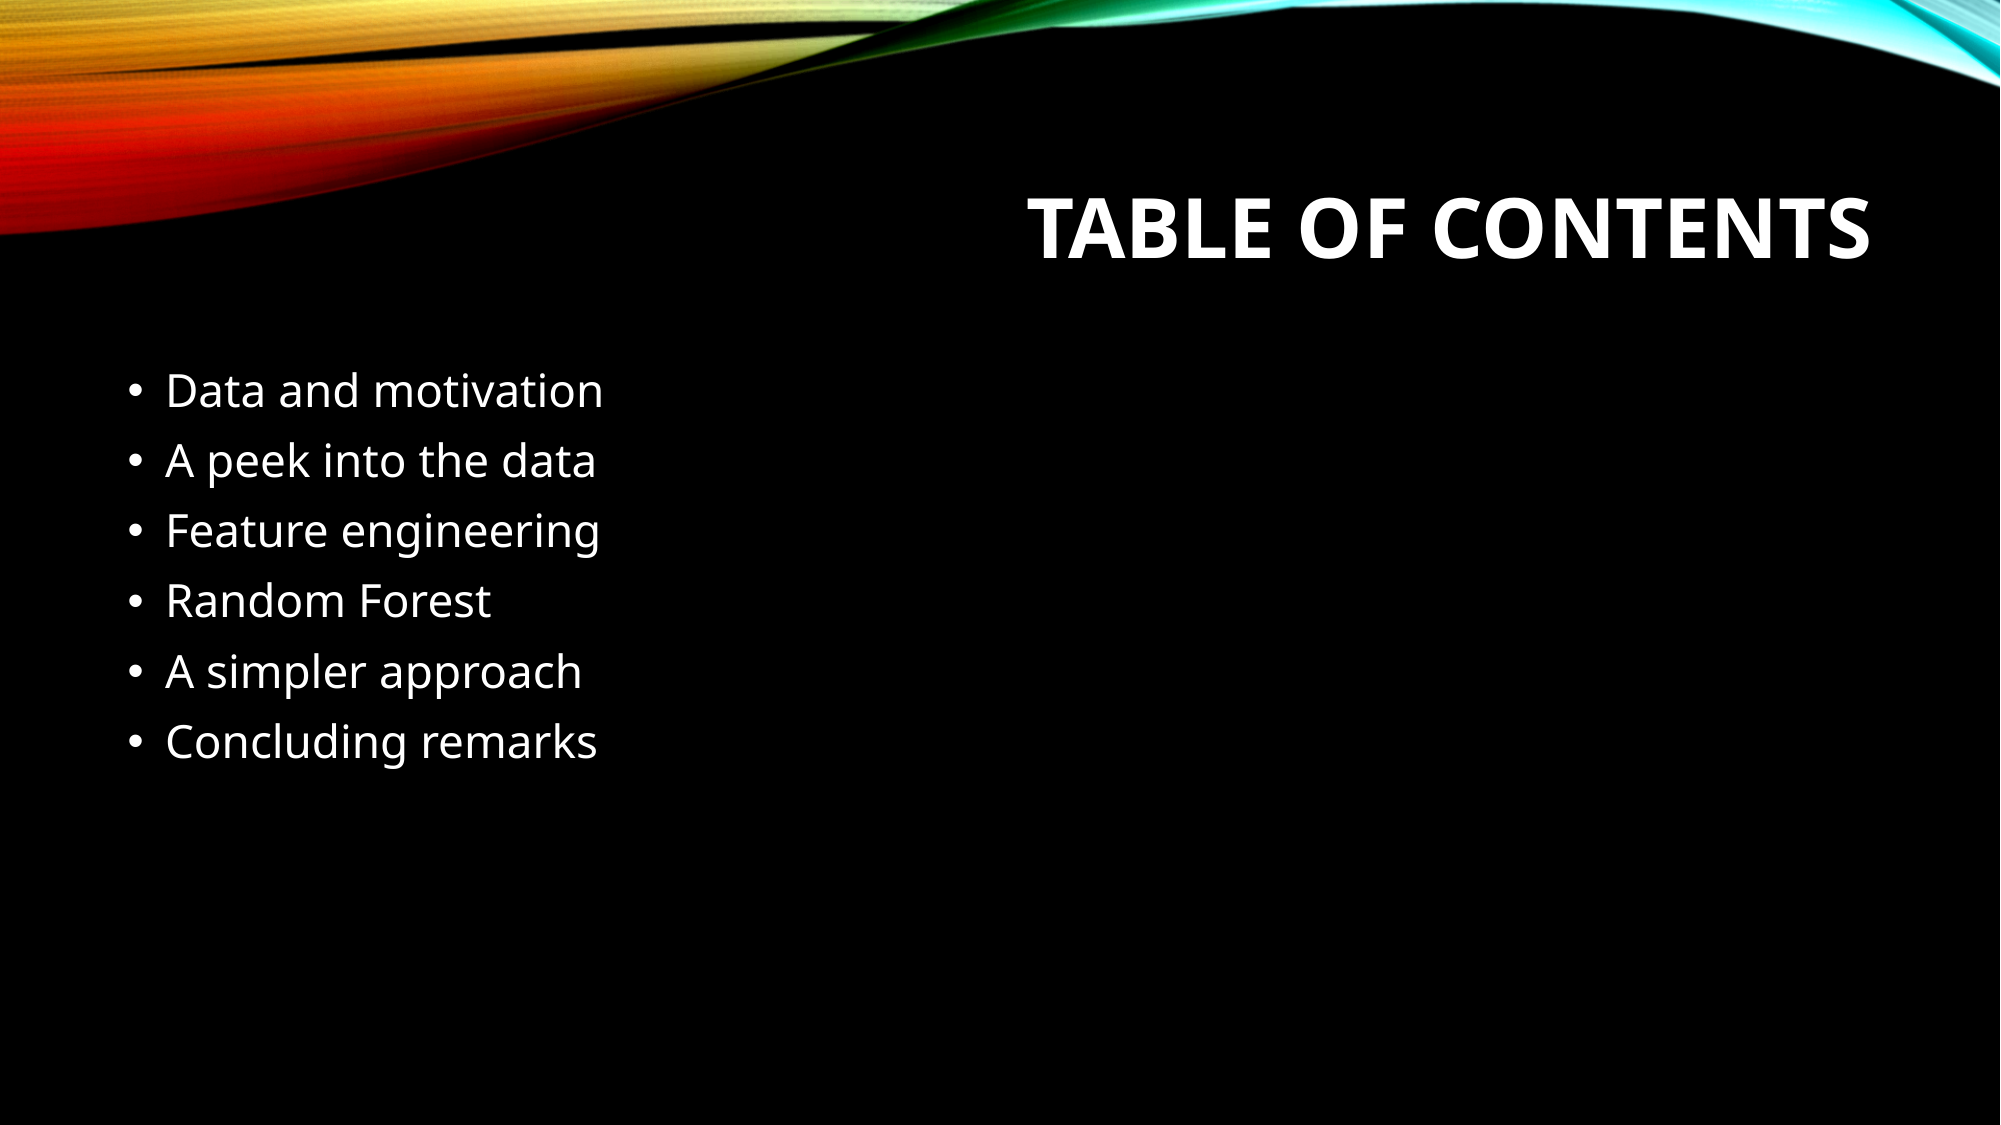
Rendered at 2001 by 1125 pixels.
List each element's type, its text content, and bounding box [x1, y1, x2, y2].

picture [0, 0, 2000, 237]
title Table of Contents [474, 125, 1888, 338]
list Data and motivation A peek into the data Feature engineering Random Forest A simpler approach Concluding remarks [112, 360, 1888, 1021]
